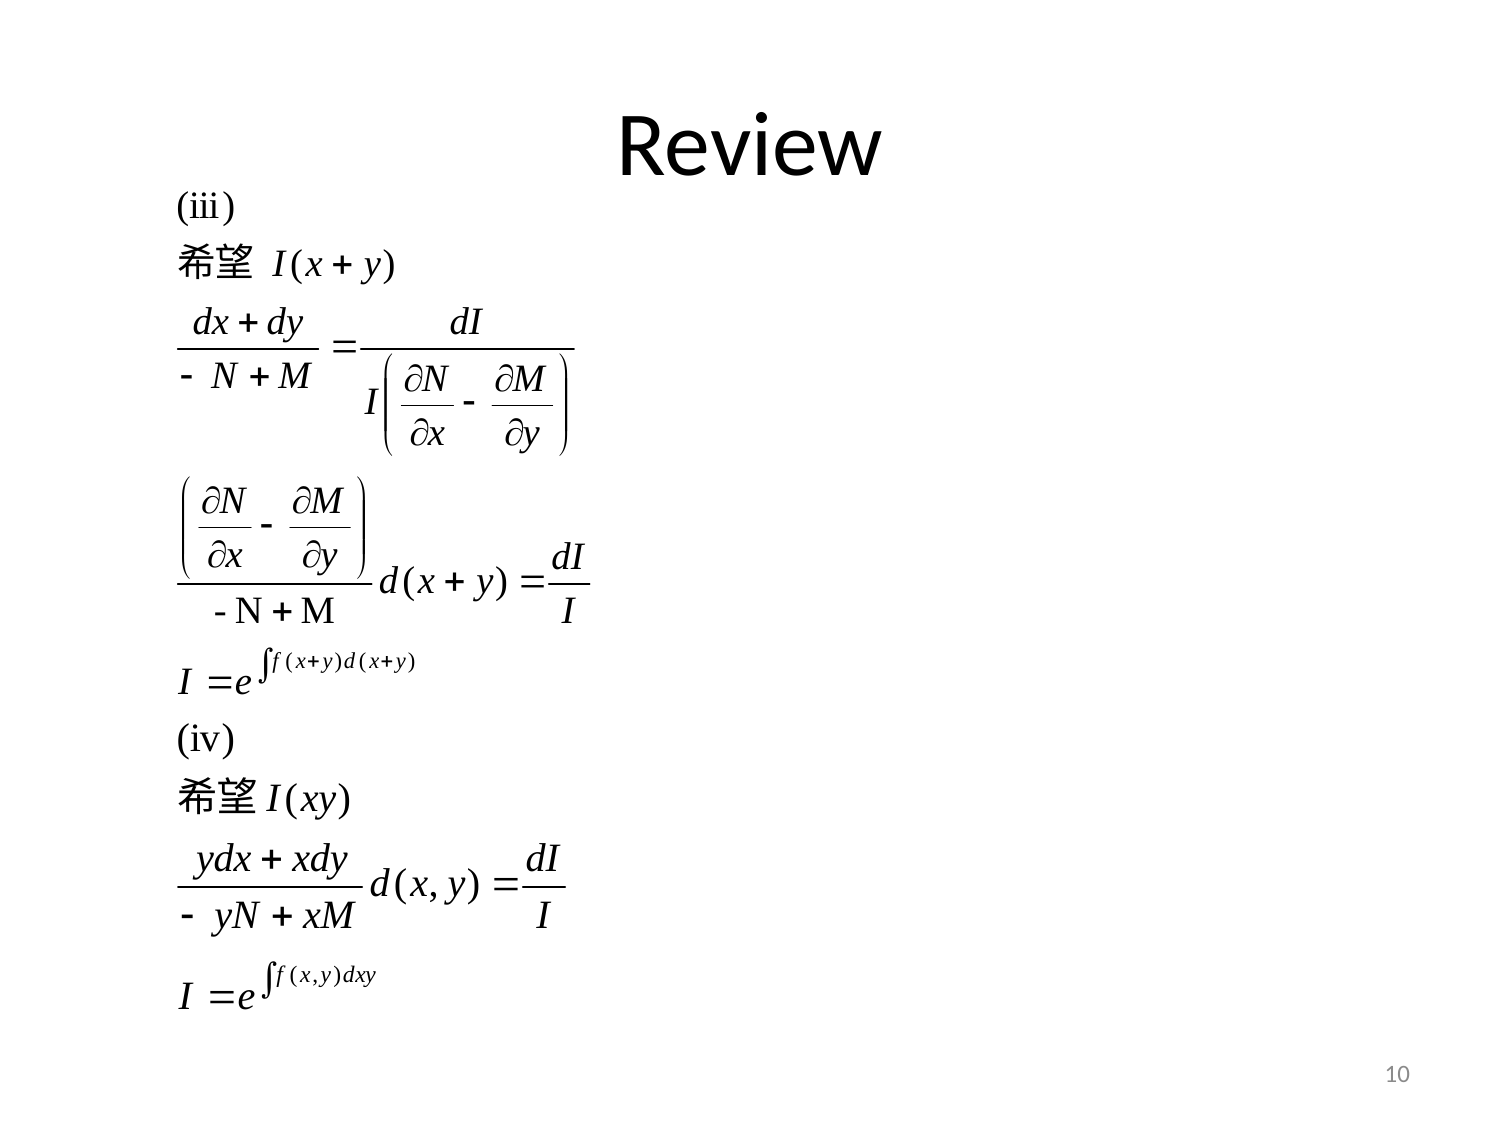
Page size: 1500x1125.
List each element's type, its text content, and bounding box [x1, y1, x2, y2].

title Review [75, 45, 1425, 233]
slide_number 10 [1074, 1042, 1425, 1103]
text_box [170, 715, 574, 1018]
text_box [170, 184, 597, 705]
